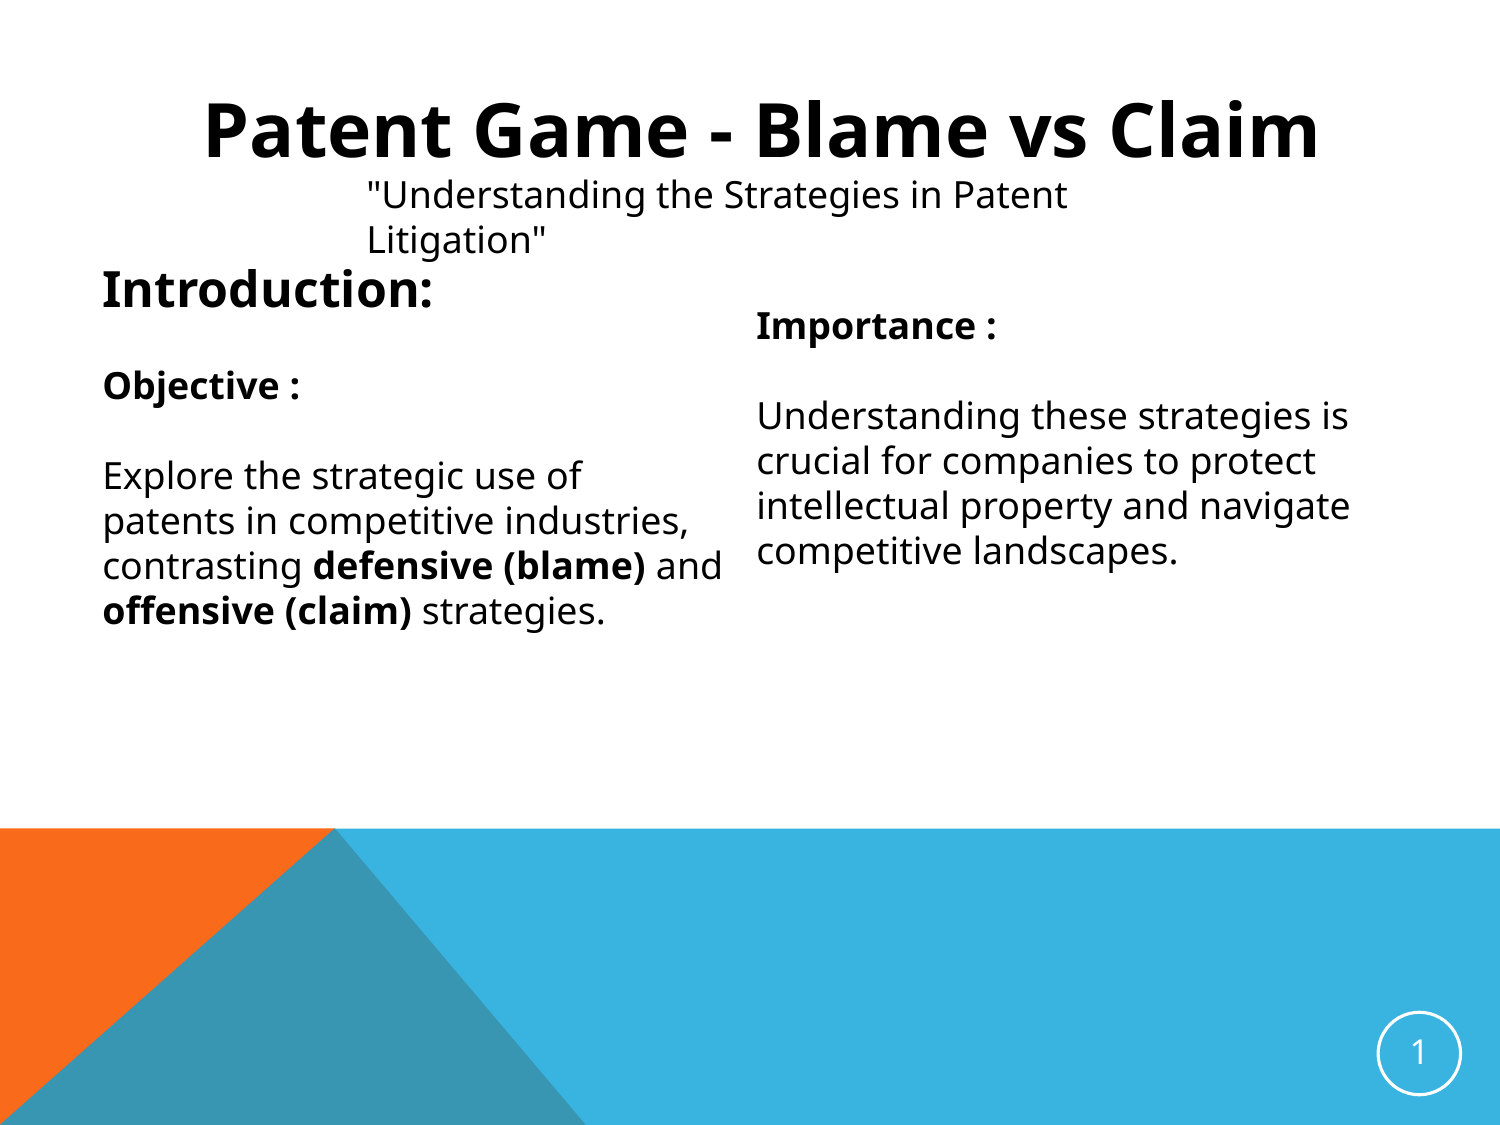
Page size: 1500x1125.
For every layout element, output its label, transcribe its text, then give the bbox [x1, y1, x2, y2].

text_box Introduction: Objective : Explore the strategic use of patents in competitive industries, contrasting defensive (blame) and offensive (claim) strategies. Importance : Understanding these strategies is crucial for companies to protect intellectual property and navigate competitive landscapes. [87, 249, 1425, 870]
text_box "Understanding the Strategies in Patent Litigation" [351, 163, 1219, 269]
slide_number 1 [1376, 1010, 1463, 1097]
text_box Patent Game - Blame vs Claim [124, 74, 1400, 180]
